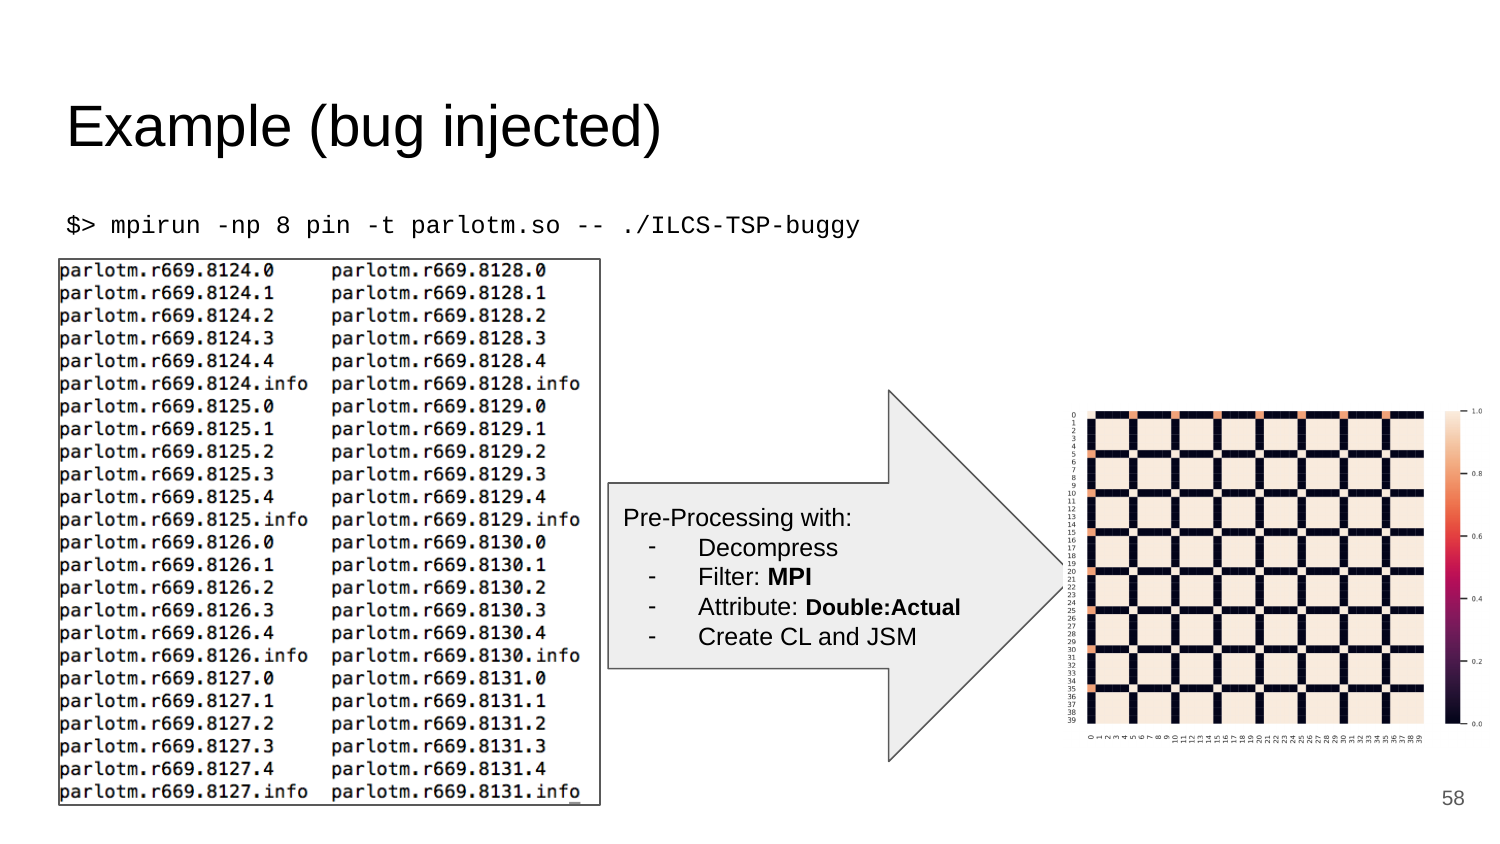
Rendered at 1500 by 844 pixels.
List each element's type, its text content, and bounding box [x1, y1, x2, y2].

title Example (bug injected) [51, 72, 1449, 167]
text_box Pre-Processing with: Decompress Filter: MPI Attribute: Double:Actual Create CL and JSM [608, 390, 1058, 762]
list $> mpirun -np 8 pin -t parlotm.so -- ./ILCS-TSP-buggy [51, 189, 1449, 750]
picture [59, 259, 600, 805]
picture [1063, 403, 1490, 749]
slide_number ‹#› [1389, 764, 1480, 830]
